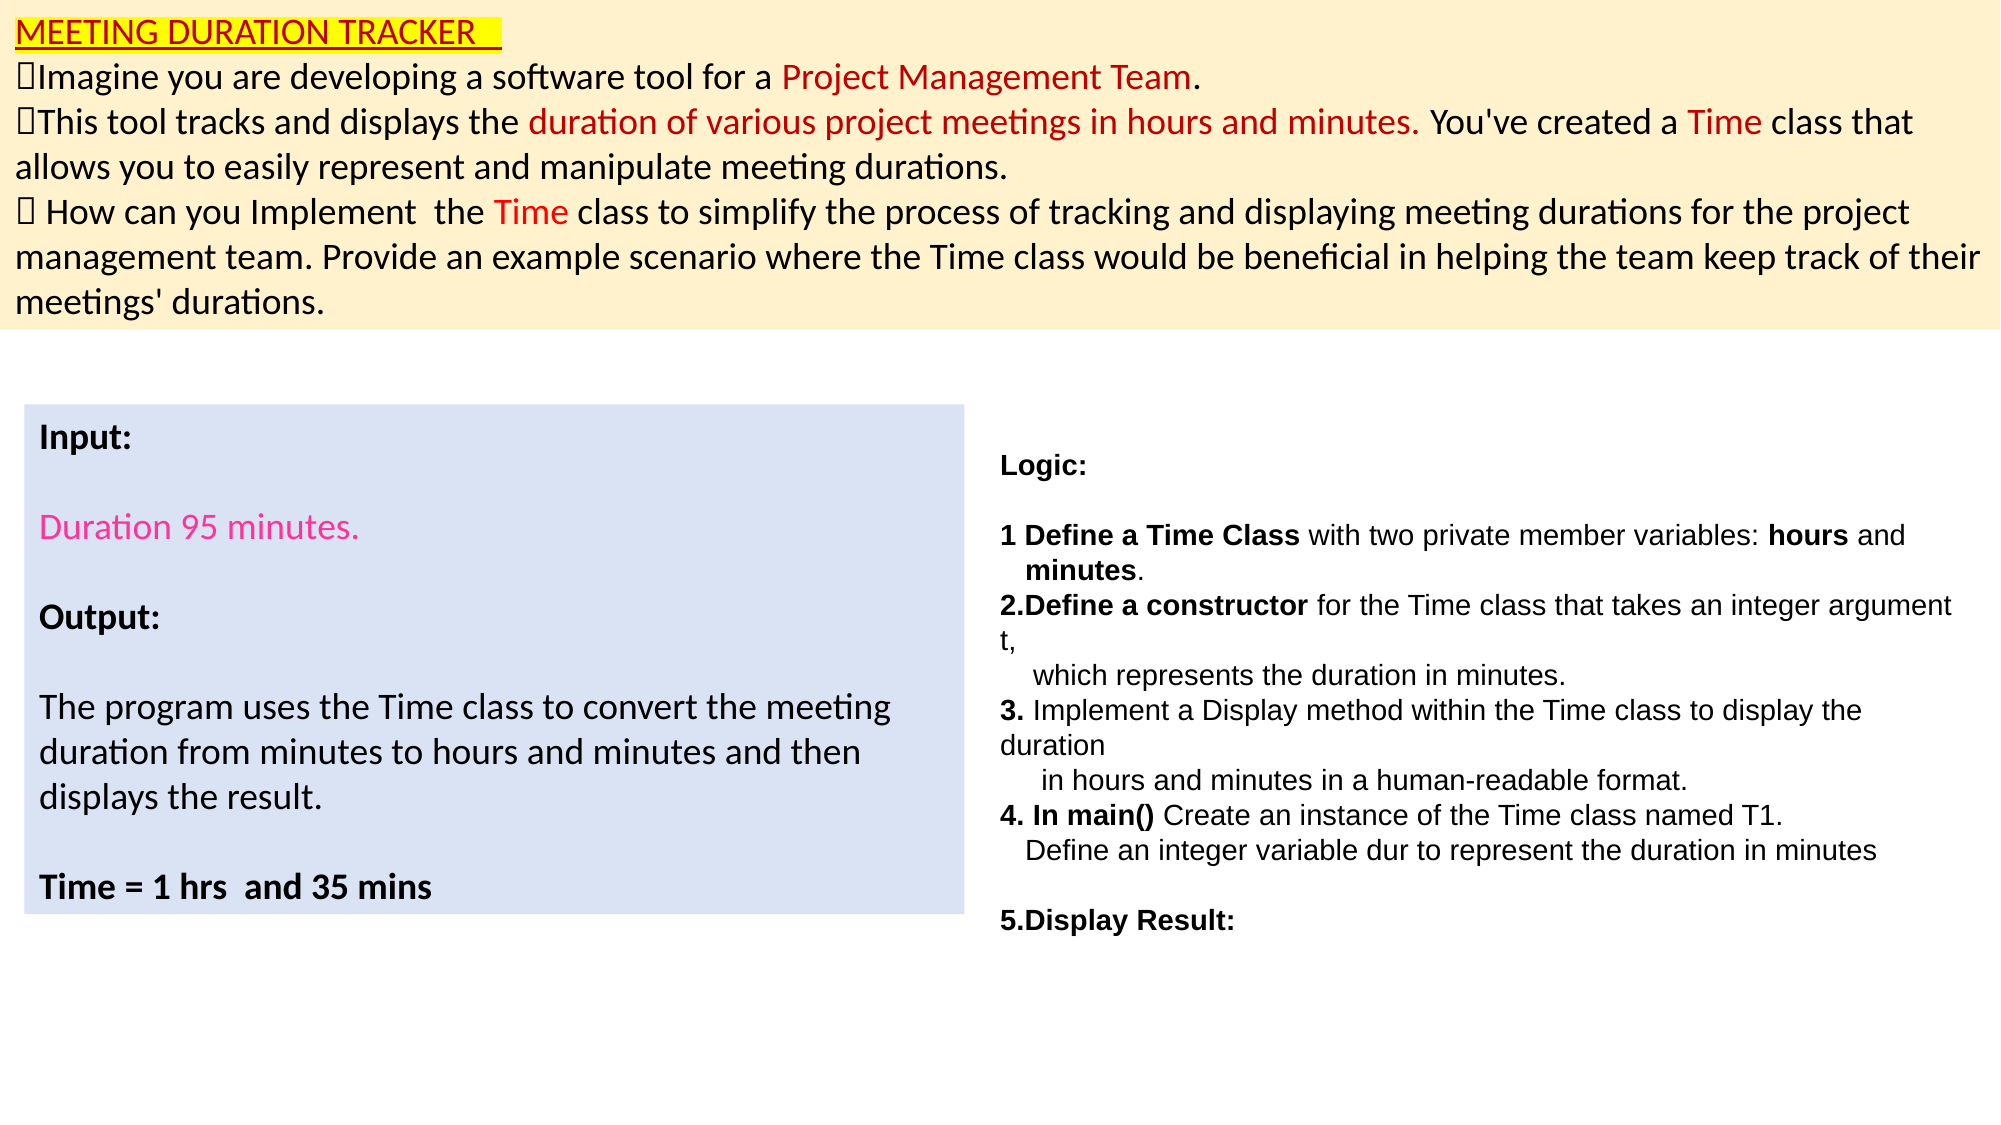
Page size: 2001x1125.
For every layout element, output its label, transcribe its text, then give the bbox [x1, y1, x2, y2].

text_box Input: Duration 95 minutes. Output: The program uses the Time class to convert the meeting duration from minutes to hours and minutes and then displays the result. Time = 1 hrs and 35 mins [24, 404, 965, 915]
text_box Logic: 1 Define a Time Class with two private member variables: hours and minutes. 2.Define a constructor for the Time class that takes an integer argument t, which represents the duration in minutes. 3. Implement a Display method within the Time class to display the duration in hours and minutes in a human-readable format. 4. In main() Create an instance of the Time class named T1. Define an integer variable dur to represent the duration in minutes 5.Display Result: [985, 404, 1986, 979]
text_box MEETING DURATION TRACKER Imagine you are developing a software tool for a Project Management Team. This tool tracks and displays the duration of various project meetings in hours and minutes. You've created a Time class that allows you to easily represent and manipulate meeting durations.  How can you Implement the Time class to simplify the process of tracking and displaying meeting durations for the project management team. Provide an example scenario where the Time class would be beneficial in helping the team keep track of their meetings' durations. [0, 0, 2000, 330]
